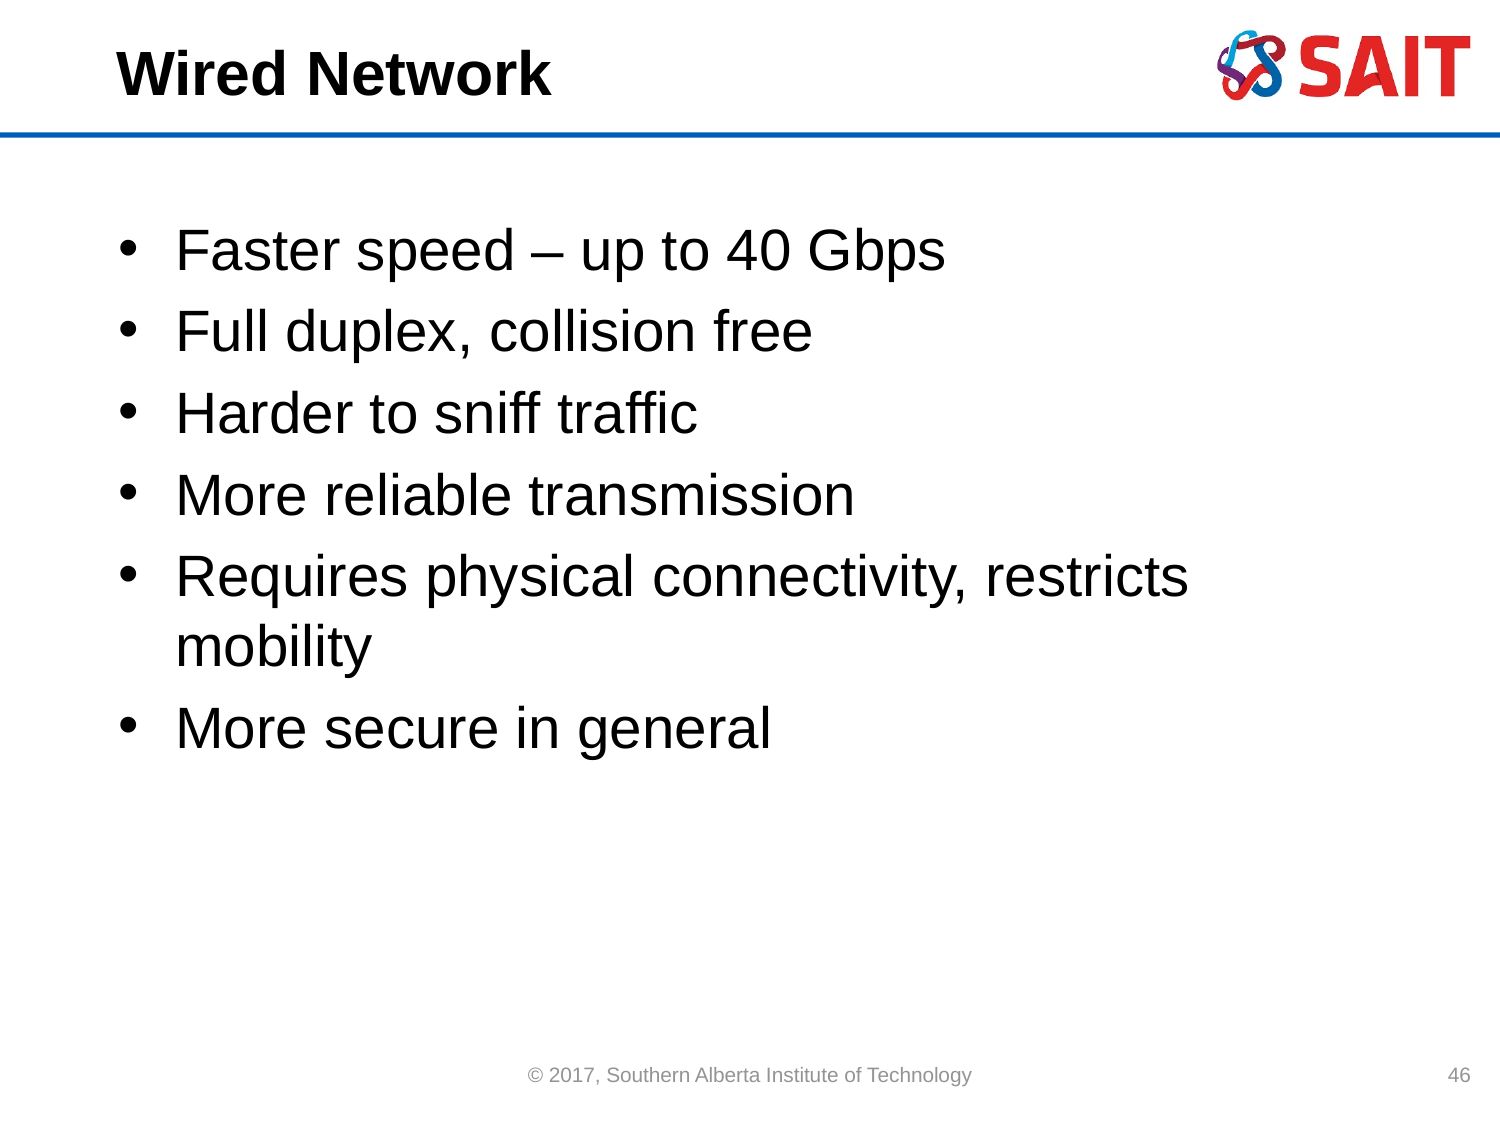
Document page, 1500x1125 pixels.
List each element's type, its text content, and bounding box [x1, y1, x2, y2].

list Faster speed – up to 40 Gbps Full duplex, collision free Harder to sniff traffic More reliable transmission Requires physical connectivity, restricts mobility More secure in general [104, 204, 1391, 1020]
picture [1187, 0, 1500, 130]
title Wired Network [101, 25, 1200, 129]
